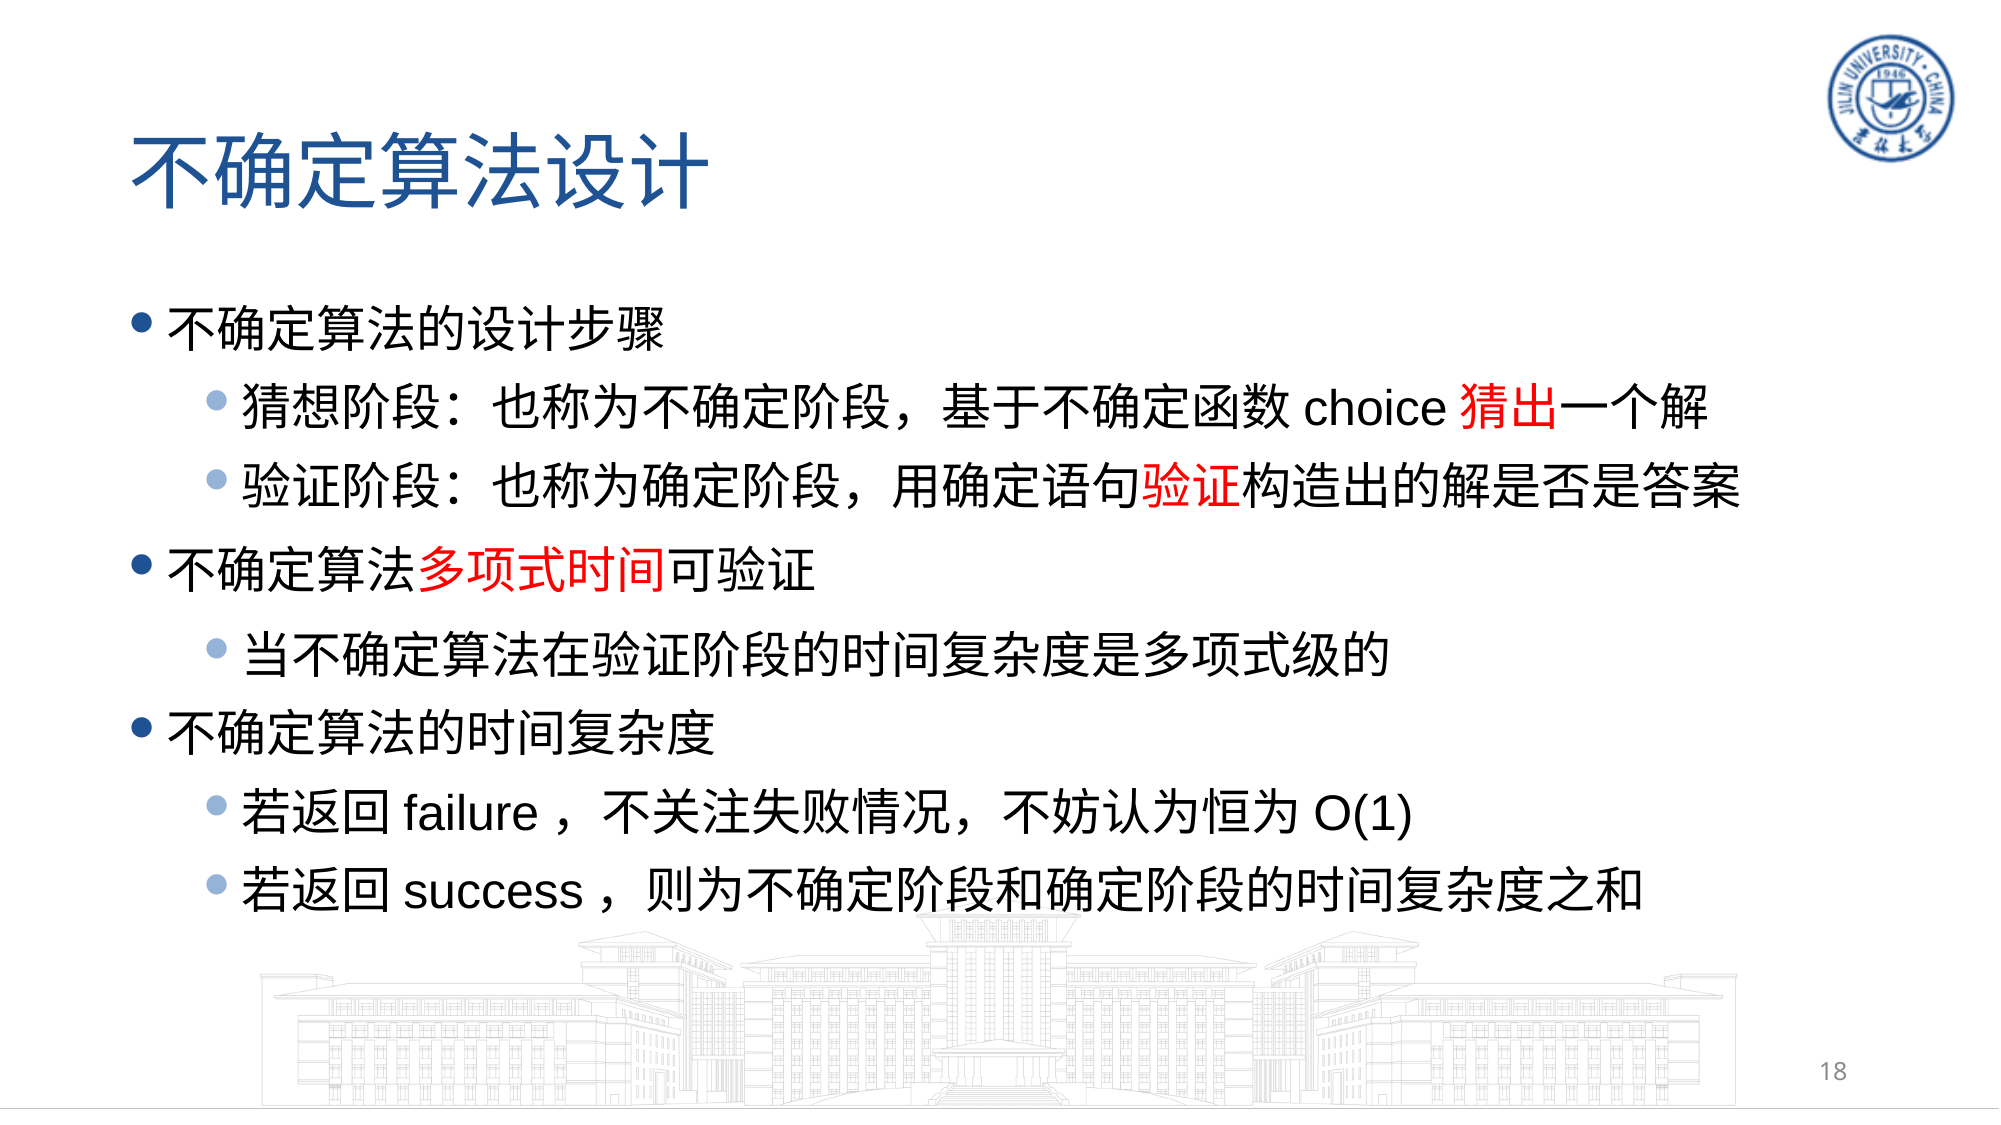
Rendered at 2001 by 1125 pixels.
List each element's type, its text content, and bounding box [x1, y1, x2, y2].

slide_number 18 [1412, 1042, 1863, 1103]
list 不确定算法的设计步骤 猜想阶段：也称为不确定阶段，基于不确定函数choice猜出一个解 验证阶段：也称为确定阶段，用确定语句验证构造出的解是否是答案 不确定算法多项式时间可验证 当不确定算法在验证阶段的时间复杂度是多项式级的 不确定算法的时间复杂度 若返回failure，不关注失败情况，不妨认为恒为O(1) 若返回success，则为不确定阶段和确定阶段的时间复杂度之和 [113, 283, 1839, 1073]
picture [1824, 15, 1965, 173]
title 不确定算法设计 [113, 66, 1839, 283]
list NPC的意义 所有的NP问题都可以多项式时间归约到一个NPC问题，这意味着一旦一个NPC问题多项式可解，则所有NP问题都多项式可解 P=NP充要条件是存在NPC问题 L∈P [0, 897, 1999, 1109]
